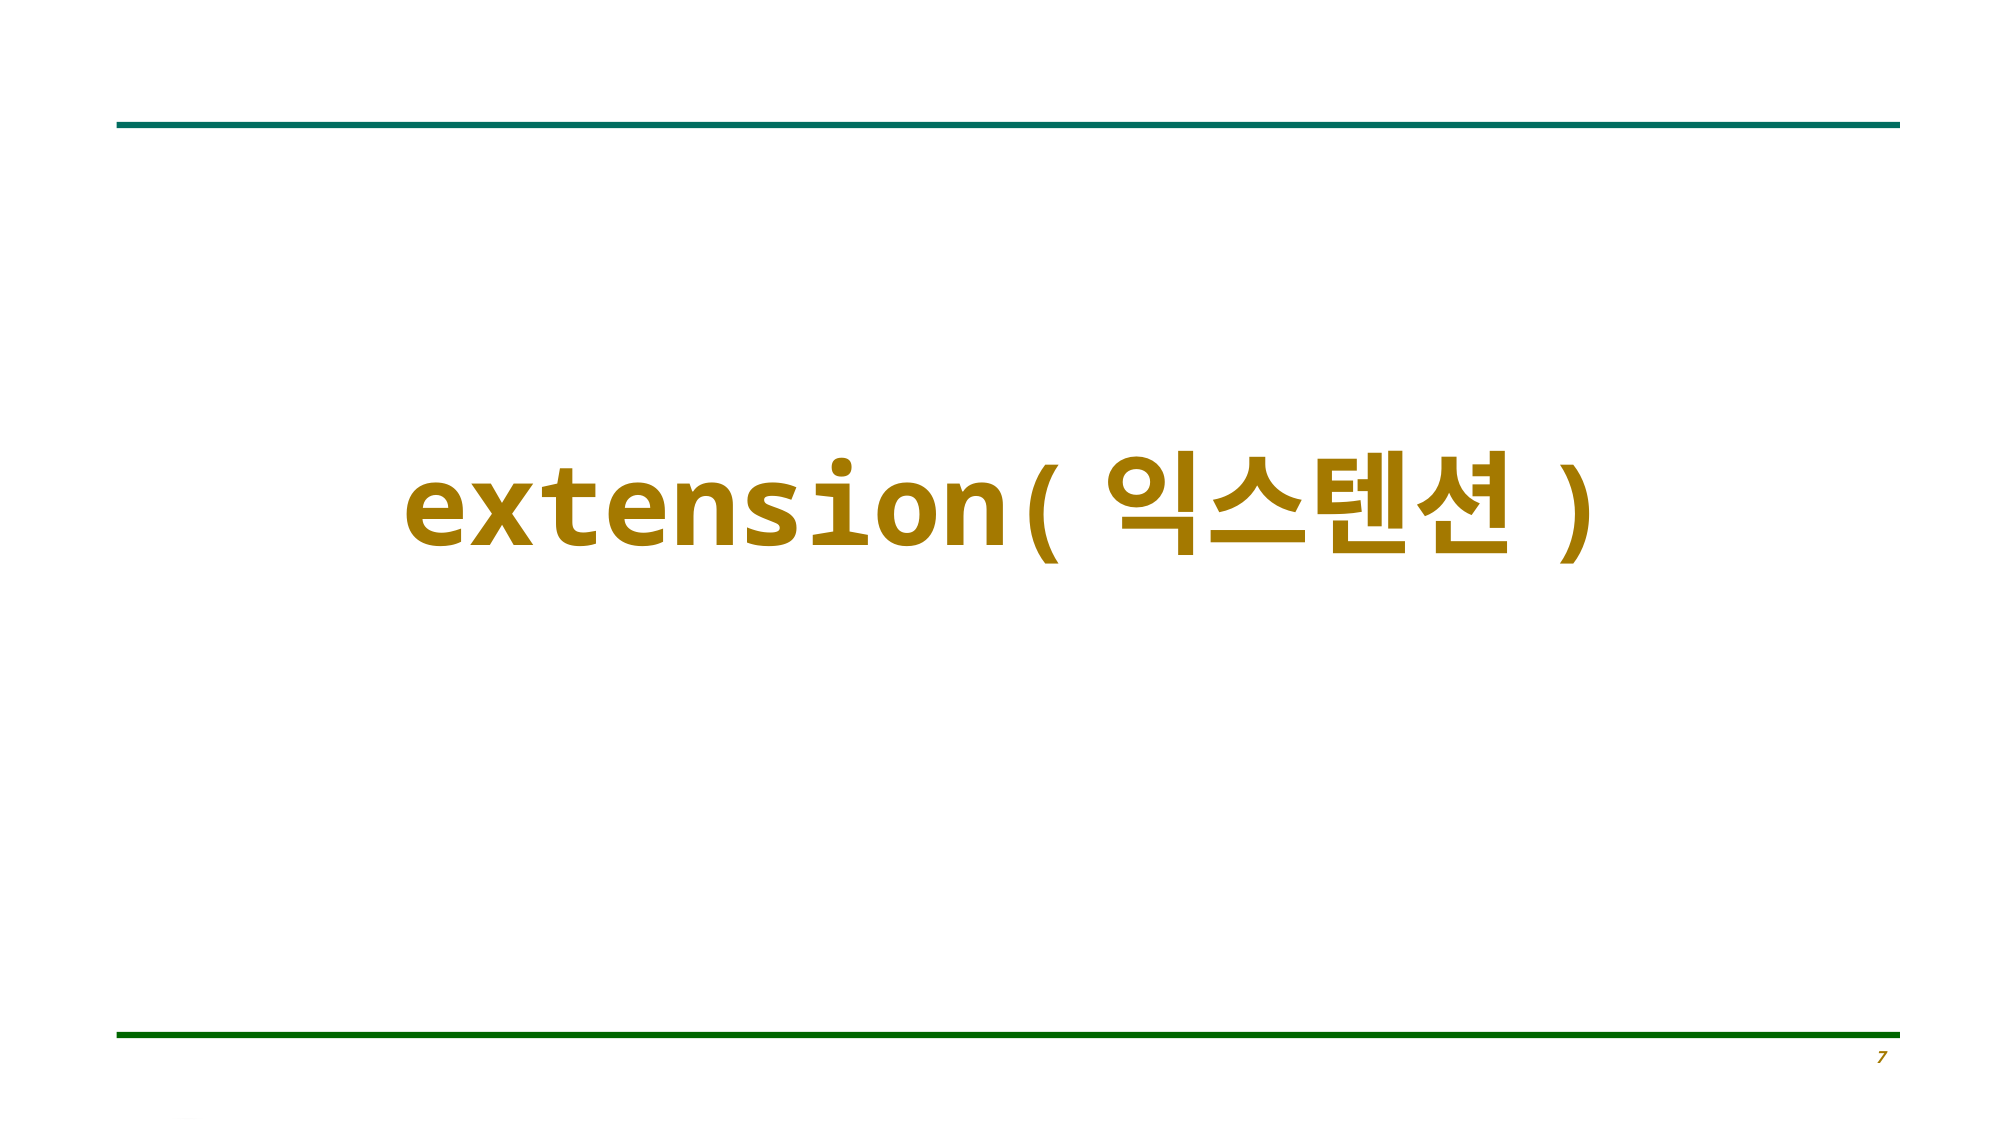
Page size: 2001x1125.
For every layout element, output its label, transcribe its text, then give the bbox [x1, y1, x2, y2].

title extension(익스텐션) [312, 332, 1700, 669]
